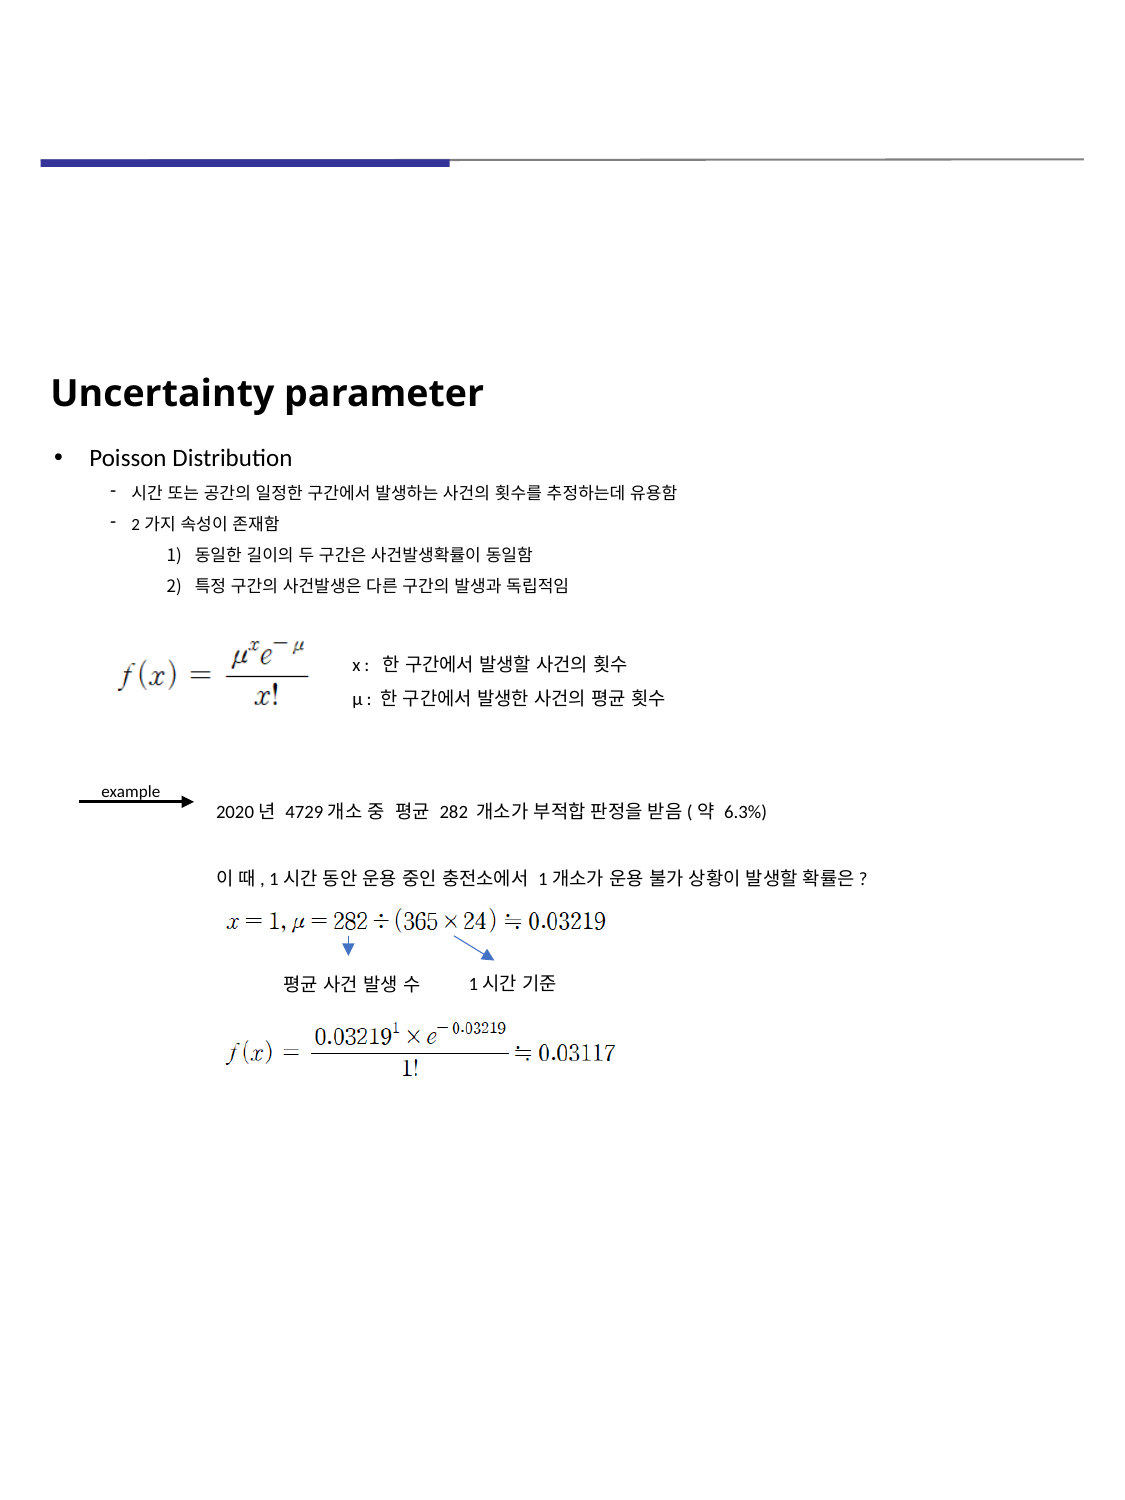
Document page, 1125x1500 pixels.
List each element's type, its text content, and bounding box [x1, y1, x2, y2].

text_box example [86, 802, 187, 809]
text_box example [86, 762, 187, 801]
text_box 1시간 기준 [453, 952, 637, 1002]
text_box Poisson Distribution 시간 또는 공간의 일정한 구간에서 발생하는 사건의 횟수를 추정하는데 유용함 2가지 속성이 존재함 동일한 길이의 두 구간은 사건발생확률이 동일함 특정 구간의 사건발생은 다른 구간의 발생과 독립적임 [39, 419, 998, 603]
picture [225, 1019, 617, 1081]
text_box 2020년 4729개소 중 평균 282 개소가 부적합 판정을 받음(약 6.3%) 이 때, 1시간 동안 운용 중인 충전소에서 1개소가 운용 불가 상황이 발생할 확률은? [201, 780, 957, 897]
title Uncertainty parameter [35, 368, 1048, 420]
text_box x : 한 구간에서 발생할 사건의 횟수 μ : 한 구간에서 발생한 사건의 평균 횟수 [337, 634, 726, 717]
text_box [453, 935, 495, 961]
picture [117, 633, 313, 712]
text_box 평균 사건 발생 수 [268, 954, 453, 1003]
picture [225, 907, 606, 933]
